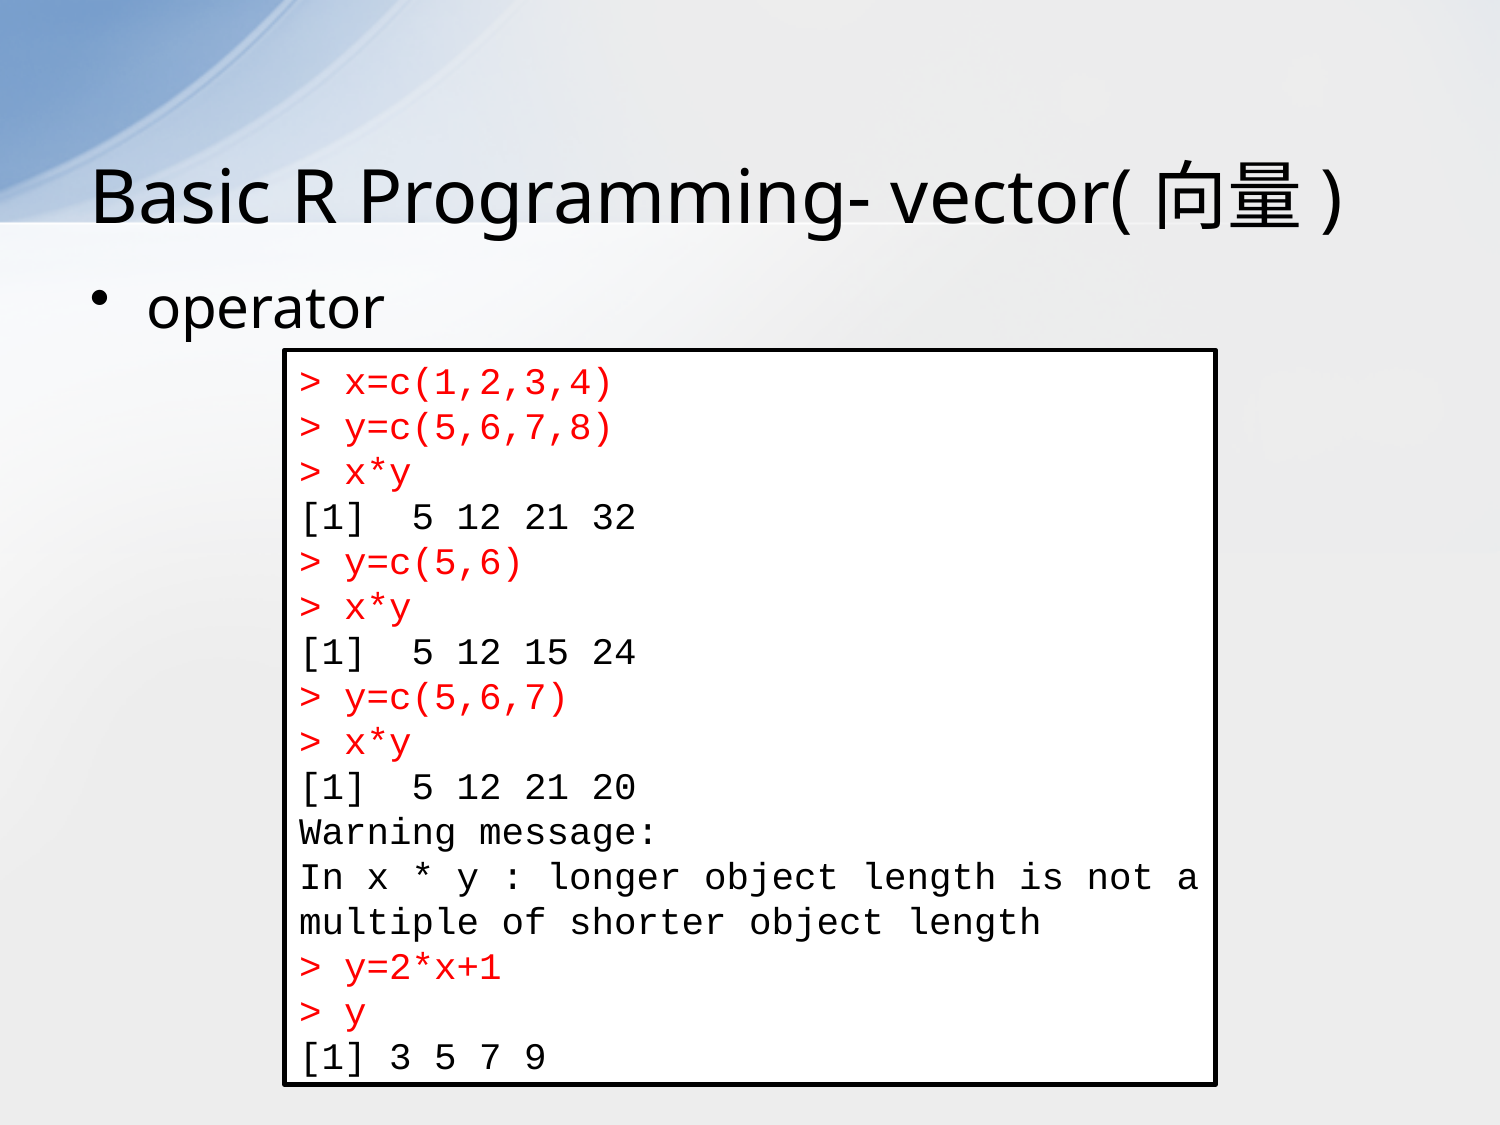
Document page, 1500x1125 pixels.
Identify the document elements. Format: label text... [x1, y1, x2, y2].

picture [0, 0, 1500, 1125]
slide_number 46 [1074, 1024, 1425, 1103]
list operator [75, 262, 1425, 1005]
text_box > x=c(1,2,3,4) > y=c(5,6,7,8) > x*y [1] 5 12 21 32 > y=c(5,6) > x*y [1] 5 12 15 24 > y=c(5,6,7) > x*y [1] 5 12 21 20 Warning message: In x * y : longer object length is not a multiple of shorter object length > y=2*x+1 > y [1] 3 5 7 9 [282, 348, 1218, 1087]
title Basic R Programming- vector(向量) [75, 58, 1425, 247]
